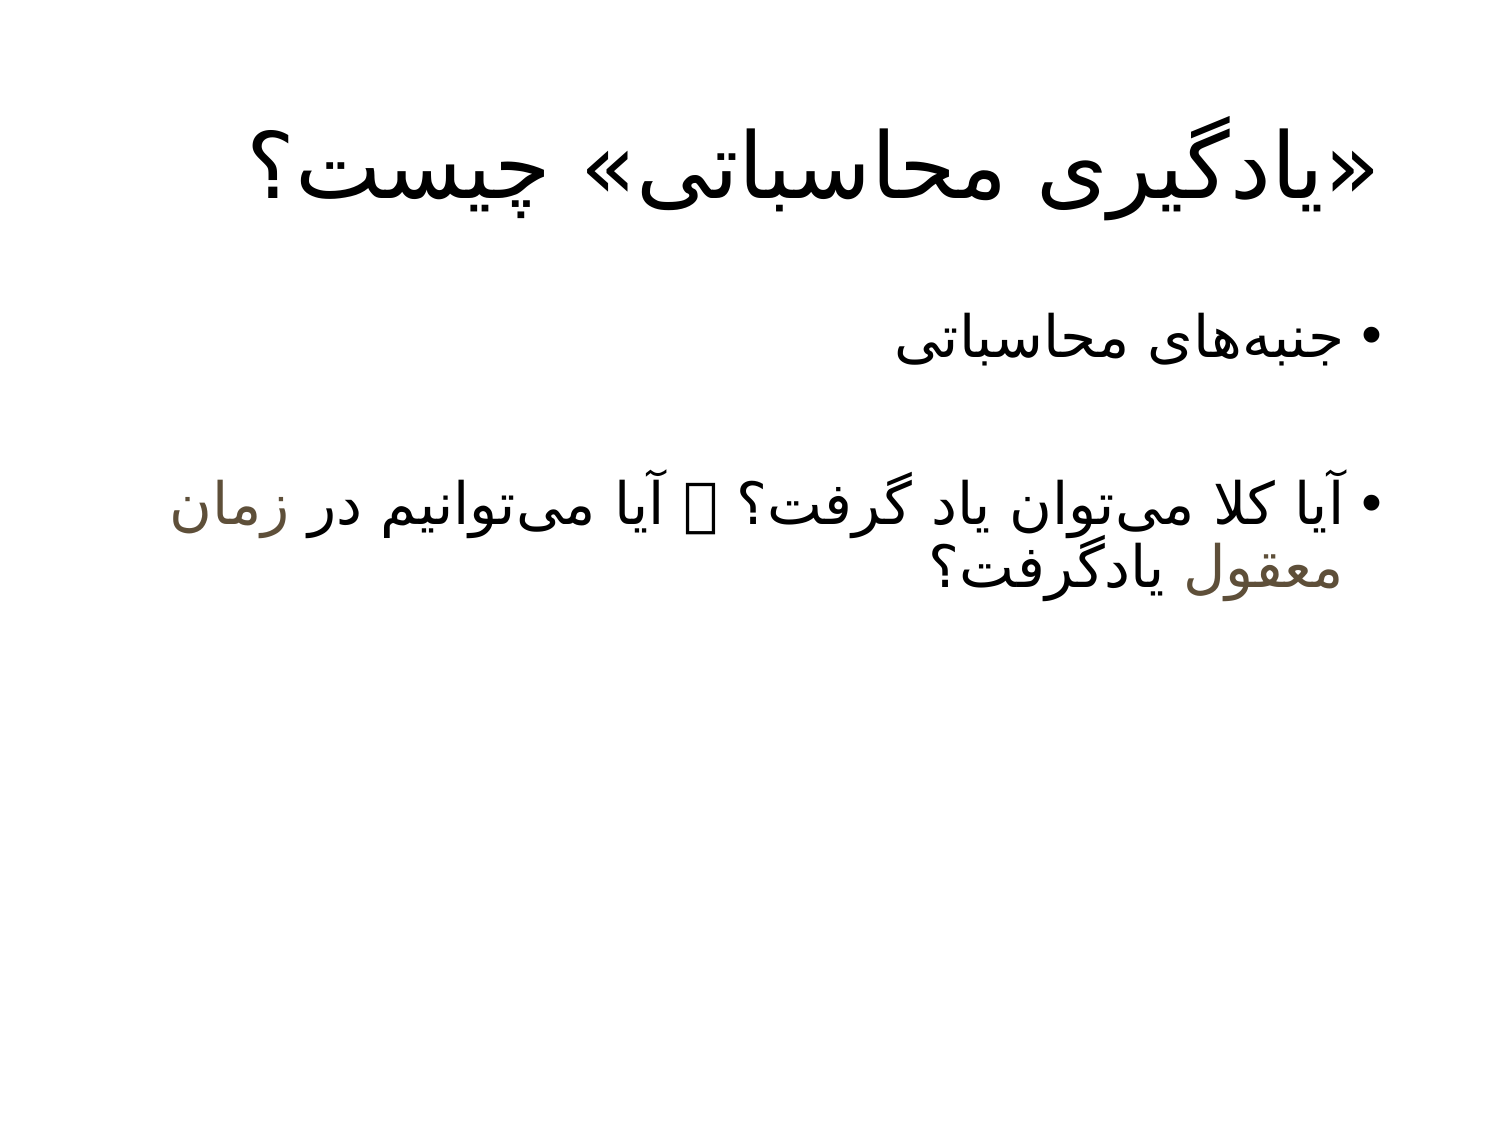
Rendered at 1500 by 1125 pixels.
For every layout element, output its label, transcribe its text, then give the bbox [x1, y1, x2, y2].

title «یادگیری محاسباتی» چیست؟ [103, 59, 1397, 278]
list جنبه‌های محاسباتی آیا کلا می‌توان یاد گرفت؟  آیا می‌توانیم در زمان معقول یادگرفت؟ [103, 299, 1397, 1014]
